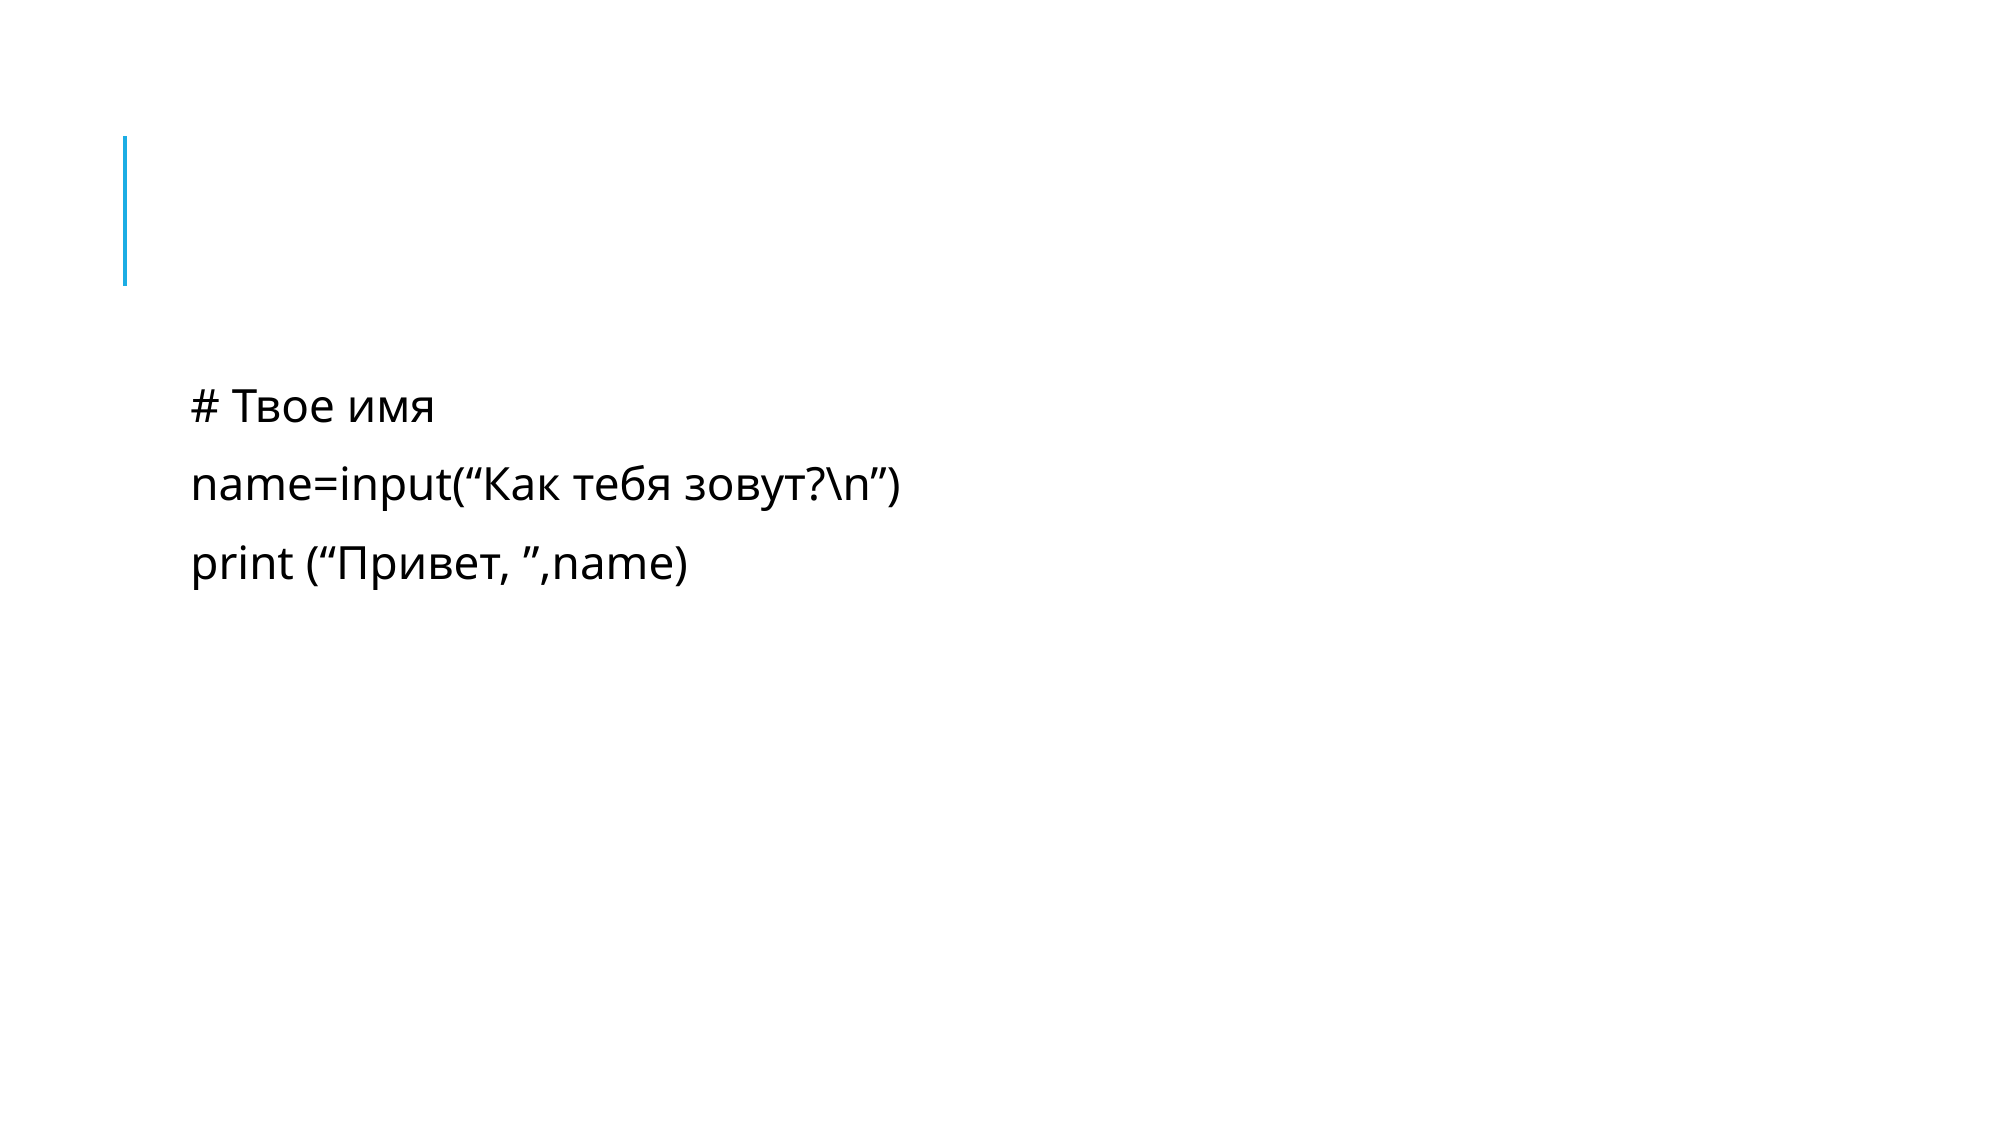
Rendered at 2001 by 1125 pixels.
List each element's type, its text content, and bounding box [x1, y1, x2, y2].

list # Твое имя name=input(“Как тебя зовут?\n”) print (“Привет, ”,name) [168, 375, 1763, 1035]
